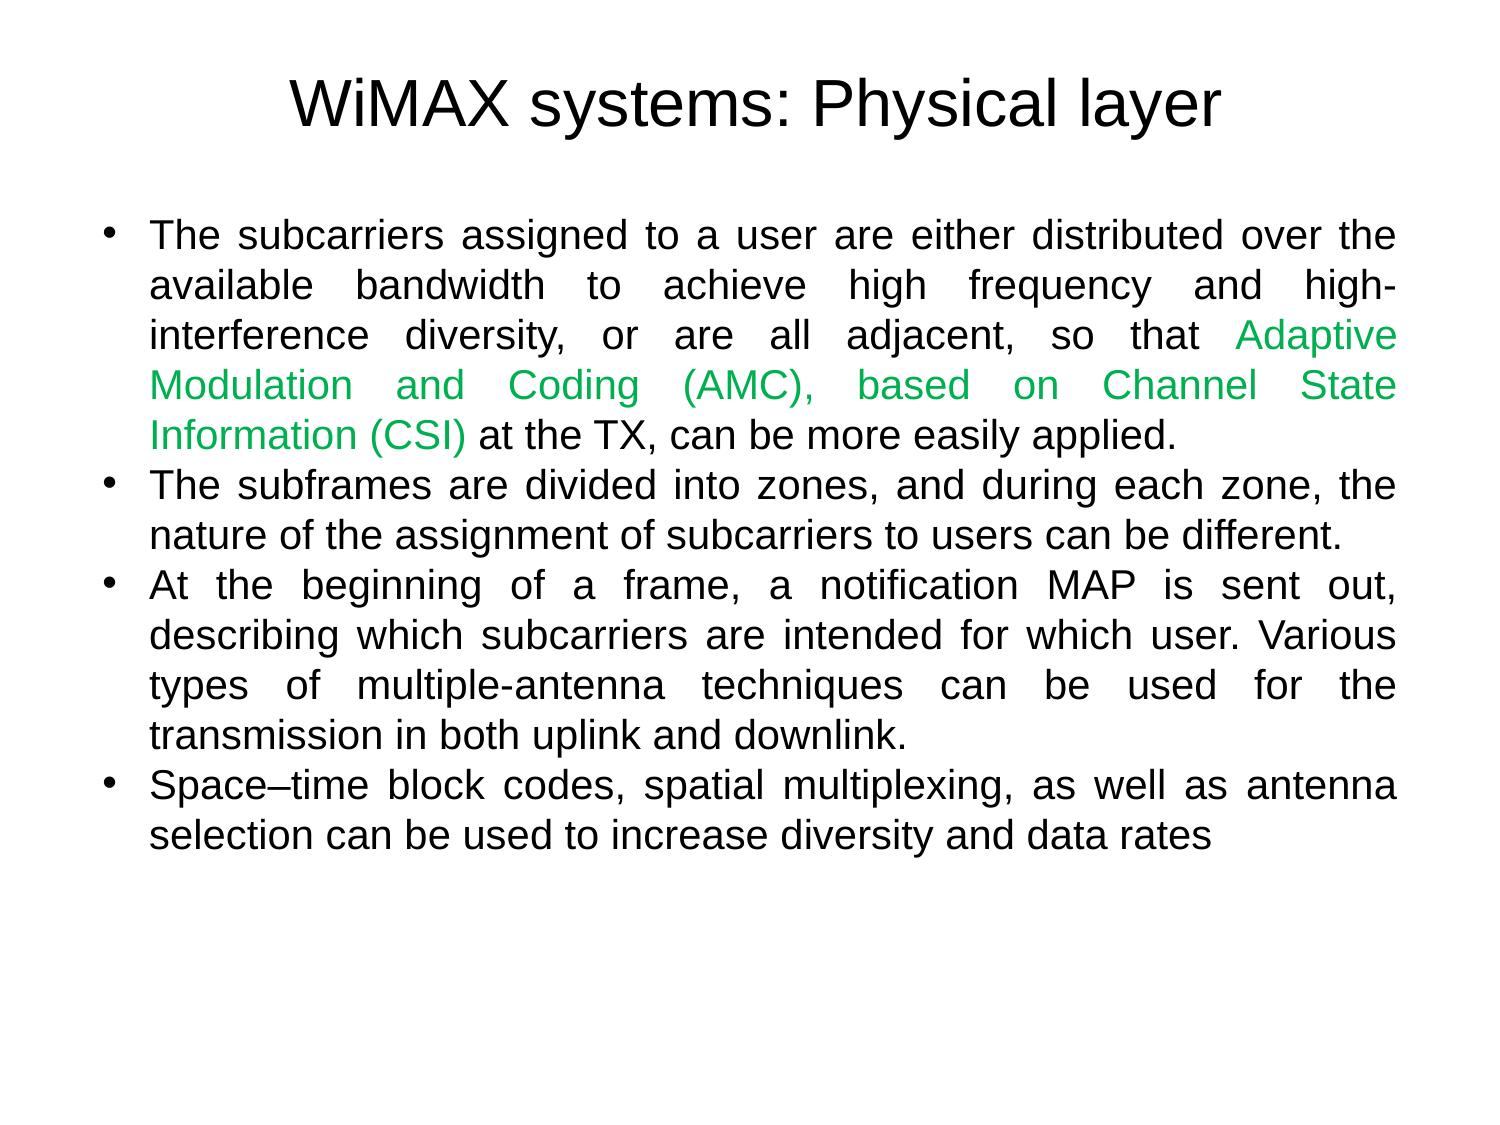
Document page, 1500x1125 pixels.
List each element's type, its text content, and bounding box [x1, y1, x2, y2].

text_box The subcarriers assigned to a user are either distributed over the available bandwidth to achieve high frequency and high-interference diversity, or are all adjacent, so that Adaptive Modulation and Coding (AMC), based on Channel State Information (CSI) at the TX, can be more easily applied. The subframes are divided into zones, and during each zone, the nature of the assignment of subcarriers to users can be different. At the beginning of a frame, a notification MAP is sent out, describing which subcarriers are intended for which user. Various types of multiple-antenna techniques can be used for the transmission in both uplink and downlink. Space–time block codes, spatial multiplexing, as well as antenna selection can be used to increase diversity and data rates [87, 200, 1413, 865]
text_box WiMAX systems: Physical layer [24, 37, 1488, 163]
